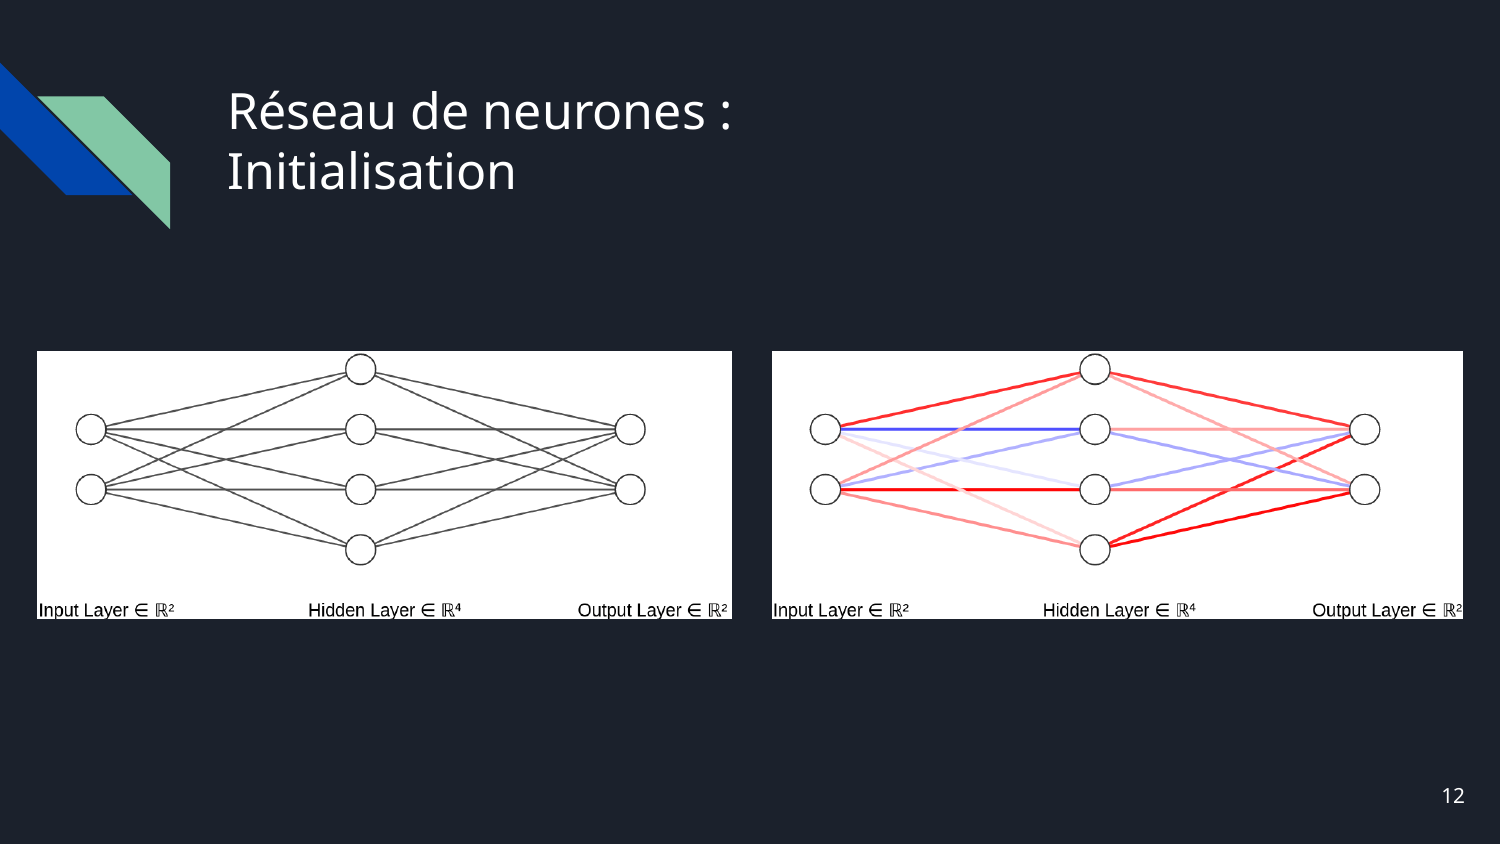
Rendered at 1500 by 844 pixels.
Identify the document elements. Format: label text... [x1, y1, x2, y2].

text_box Réseau de neurones : Initialisation [212, 64, 1368, 215]
picture [772, 351, 1463, 619]
text_box <number> [1389, 764, 1480, 830]
picture [37, 351, 732, 619]
